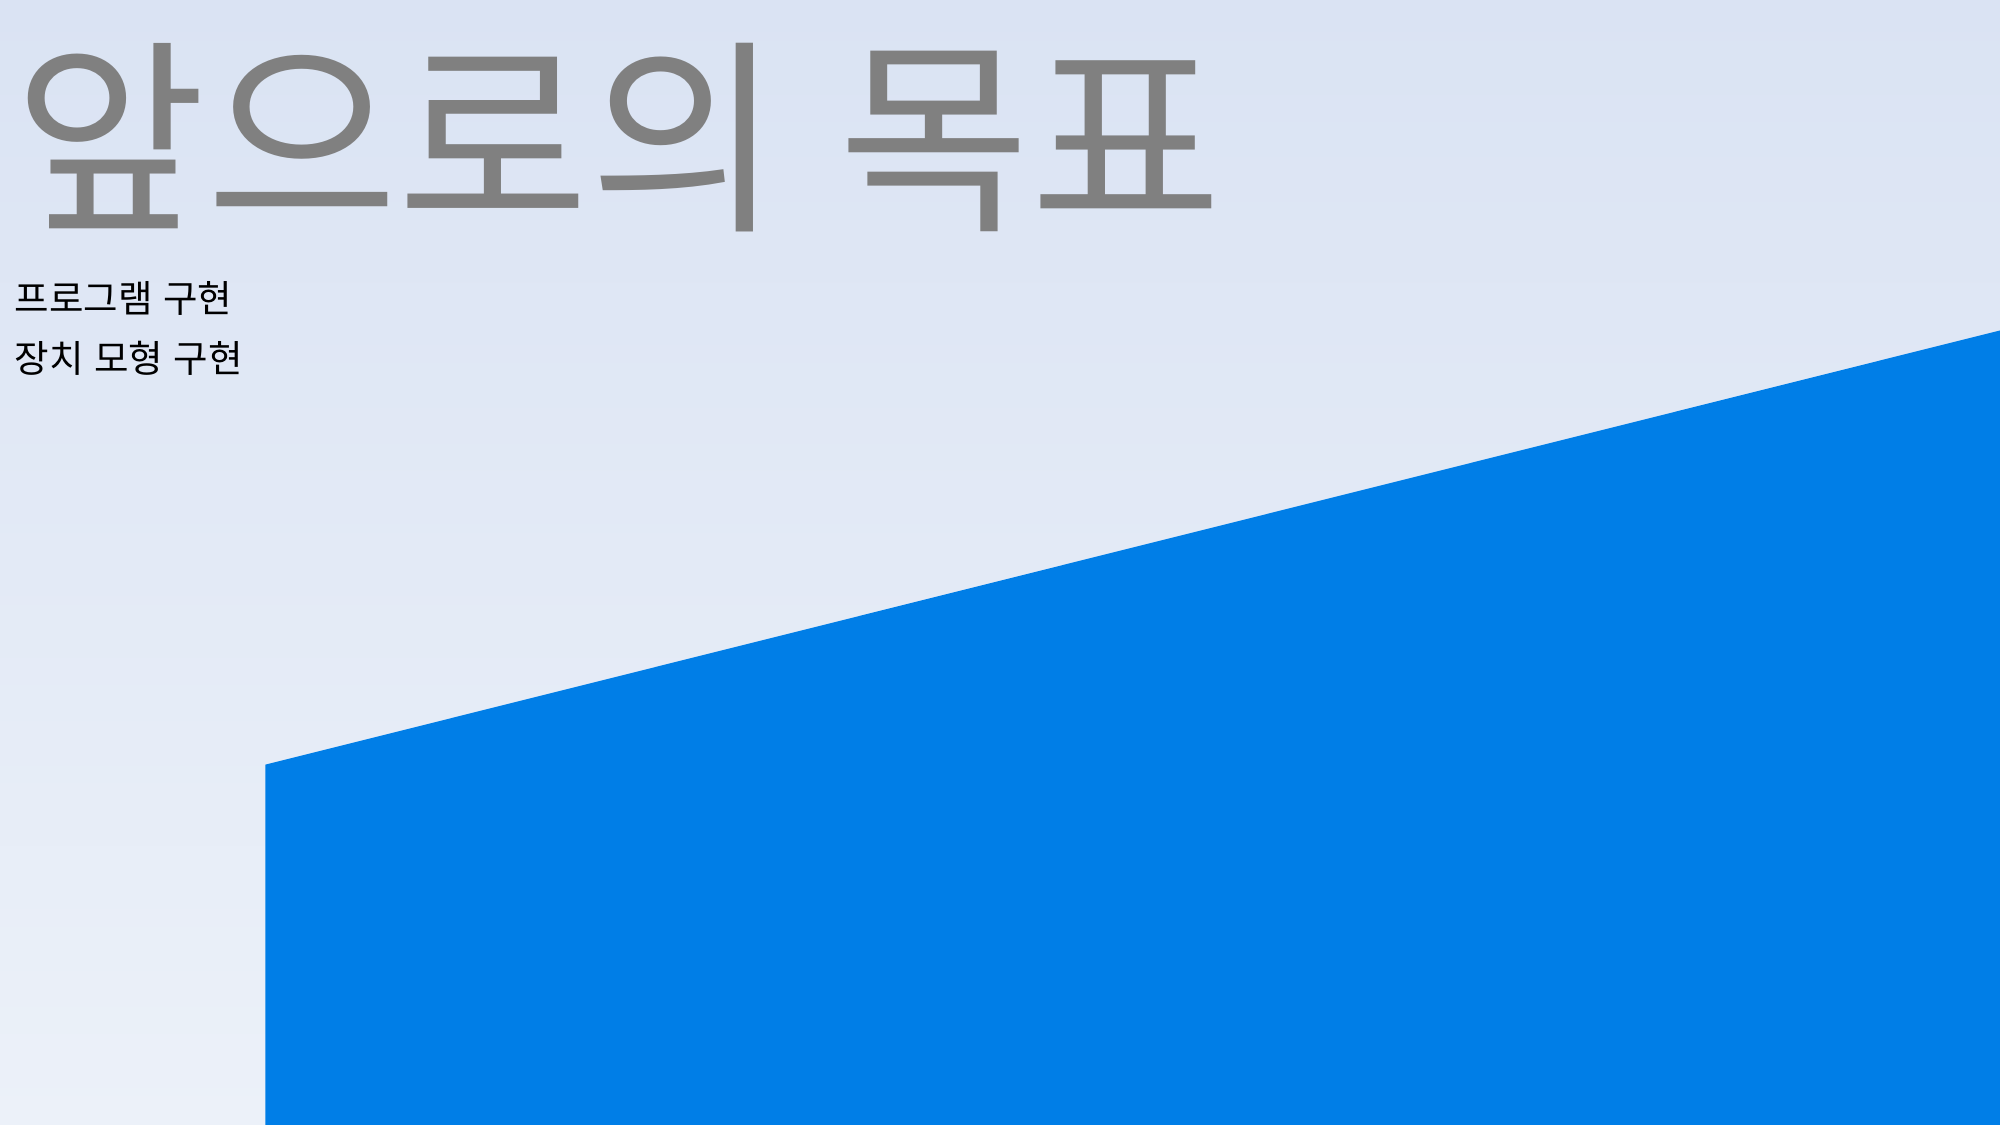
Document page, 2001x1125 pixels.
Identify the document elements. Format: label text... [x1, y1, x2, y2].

text_box 앞으로의 목표 [0, 0, 2000, 265]
text_box 프로그램 구현 [0, 267, 2000, 328]
text_box 장치 모형 구현 [0, 328, 2000, 388]
text_box [264, 329, 2000, 1125]
